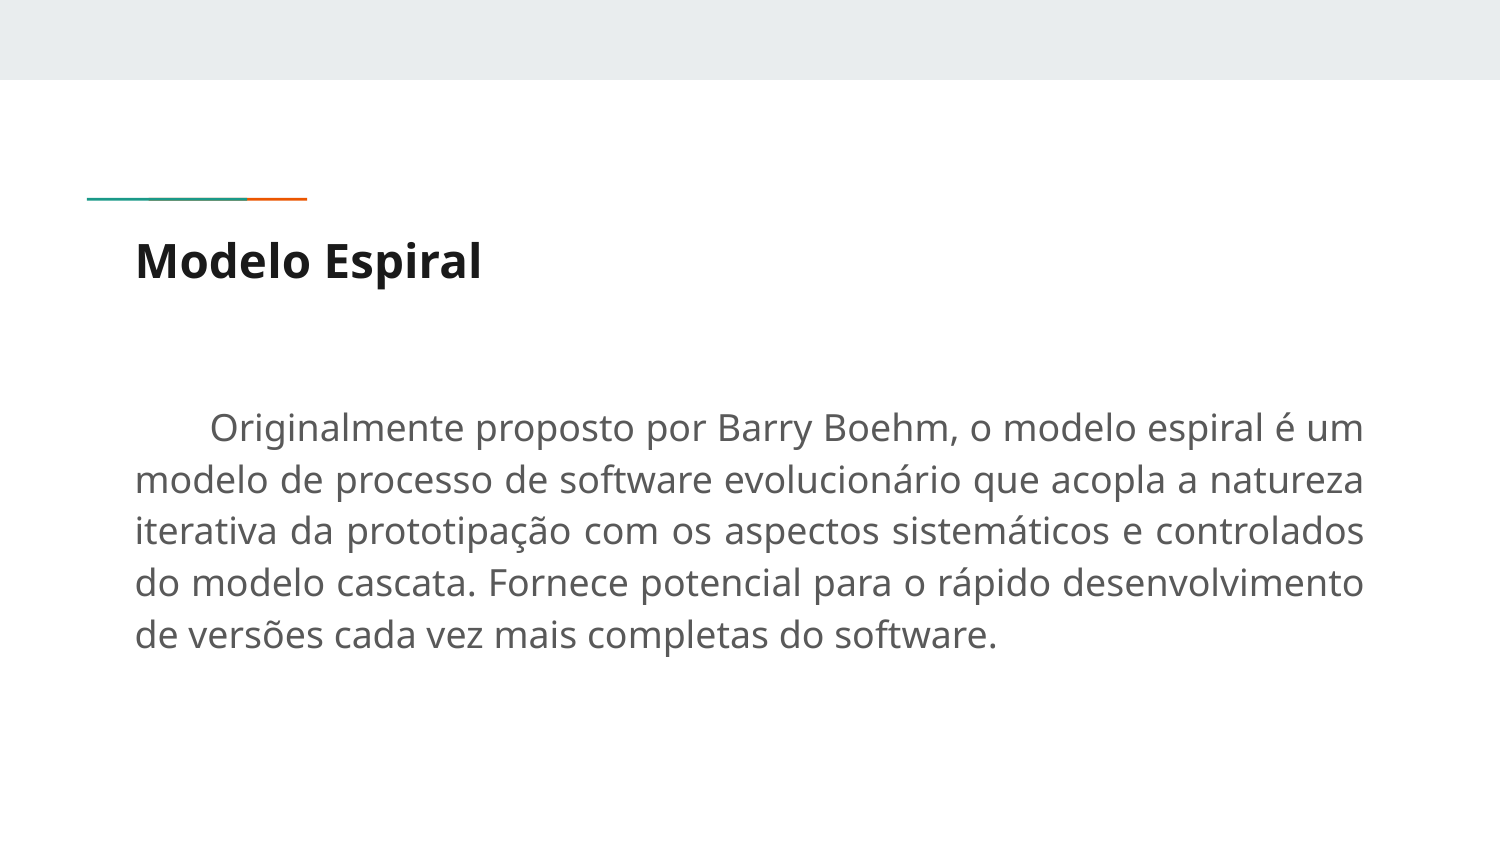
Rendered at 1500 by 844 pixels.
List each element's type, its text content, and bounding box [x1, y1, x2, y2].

title Modelo Espiral [119, 216, 1381, 305]
list Originalmente proposto por Barry Boehm, o modelo espiral é um modelo de processo de software evolucionário que acopla a natureza iterativa da prototipação com os aspectos sistemáticos e controlados do modelo cascata. Fornece potencial para o rápido desenvolvimento de versões cada vez mais completas do software. [119, 341, 1381, 712]
